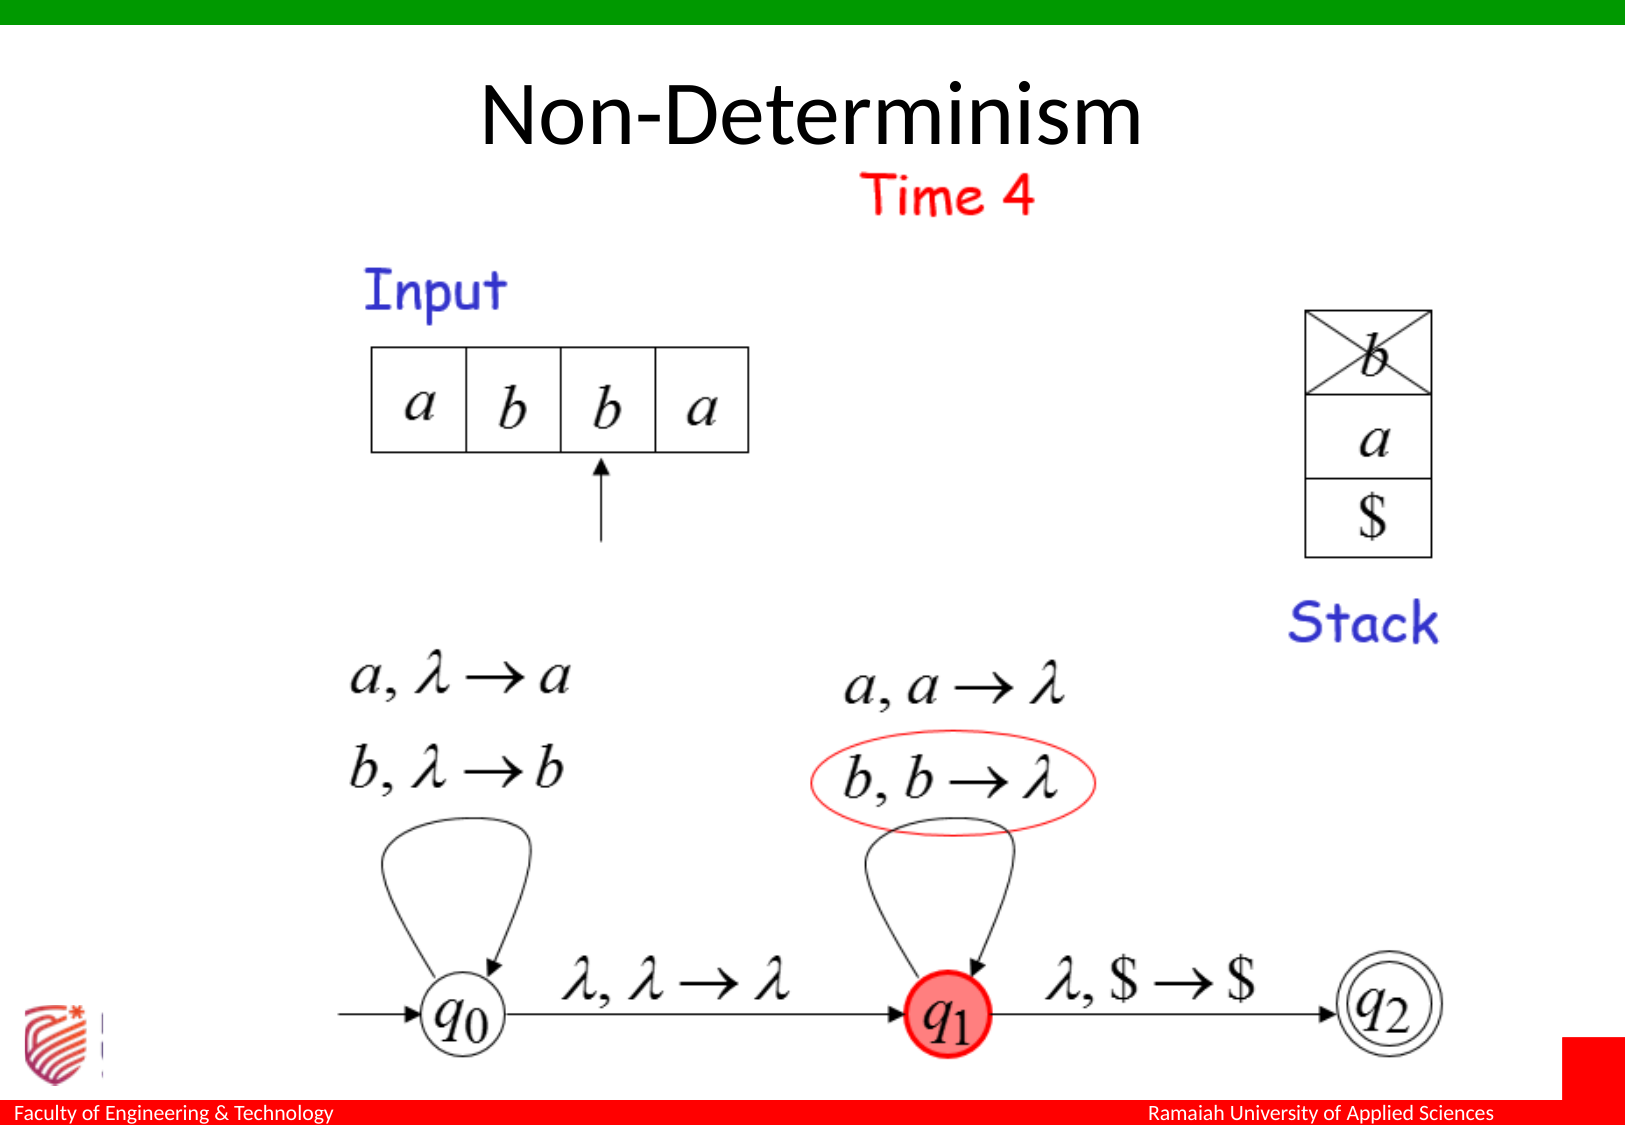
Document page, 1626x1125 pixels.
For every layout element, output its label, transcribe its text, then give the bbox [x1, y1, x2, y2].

picture [280, 148, 1473, 1076]
text_box Non-Determinism [81, 45, 1544, 233]
picture [24, 1005, 104, 1086]
